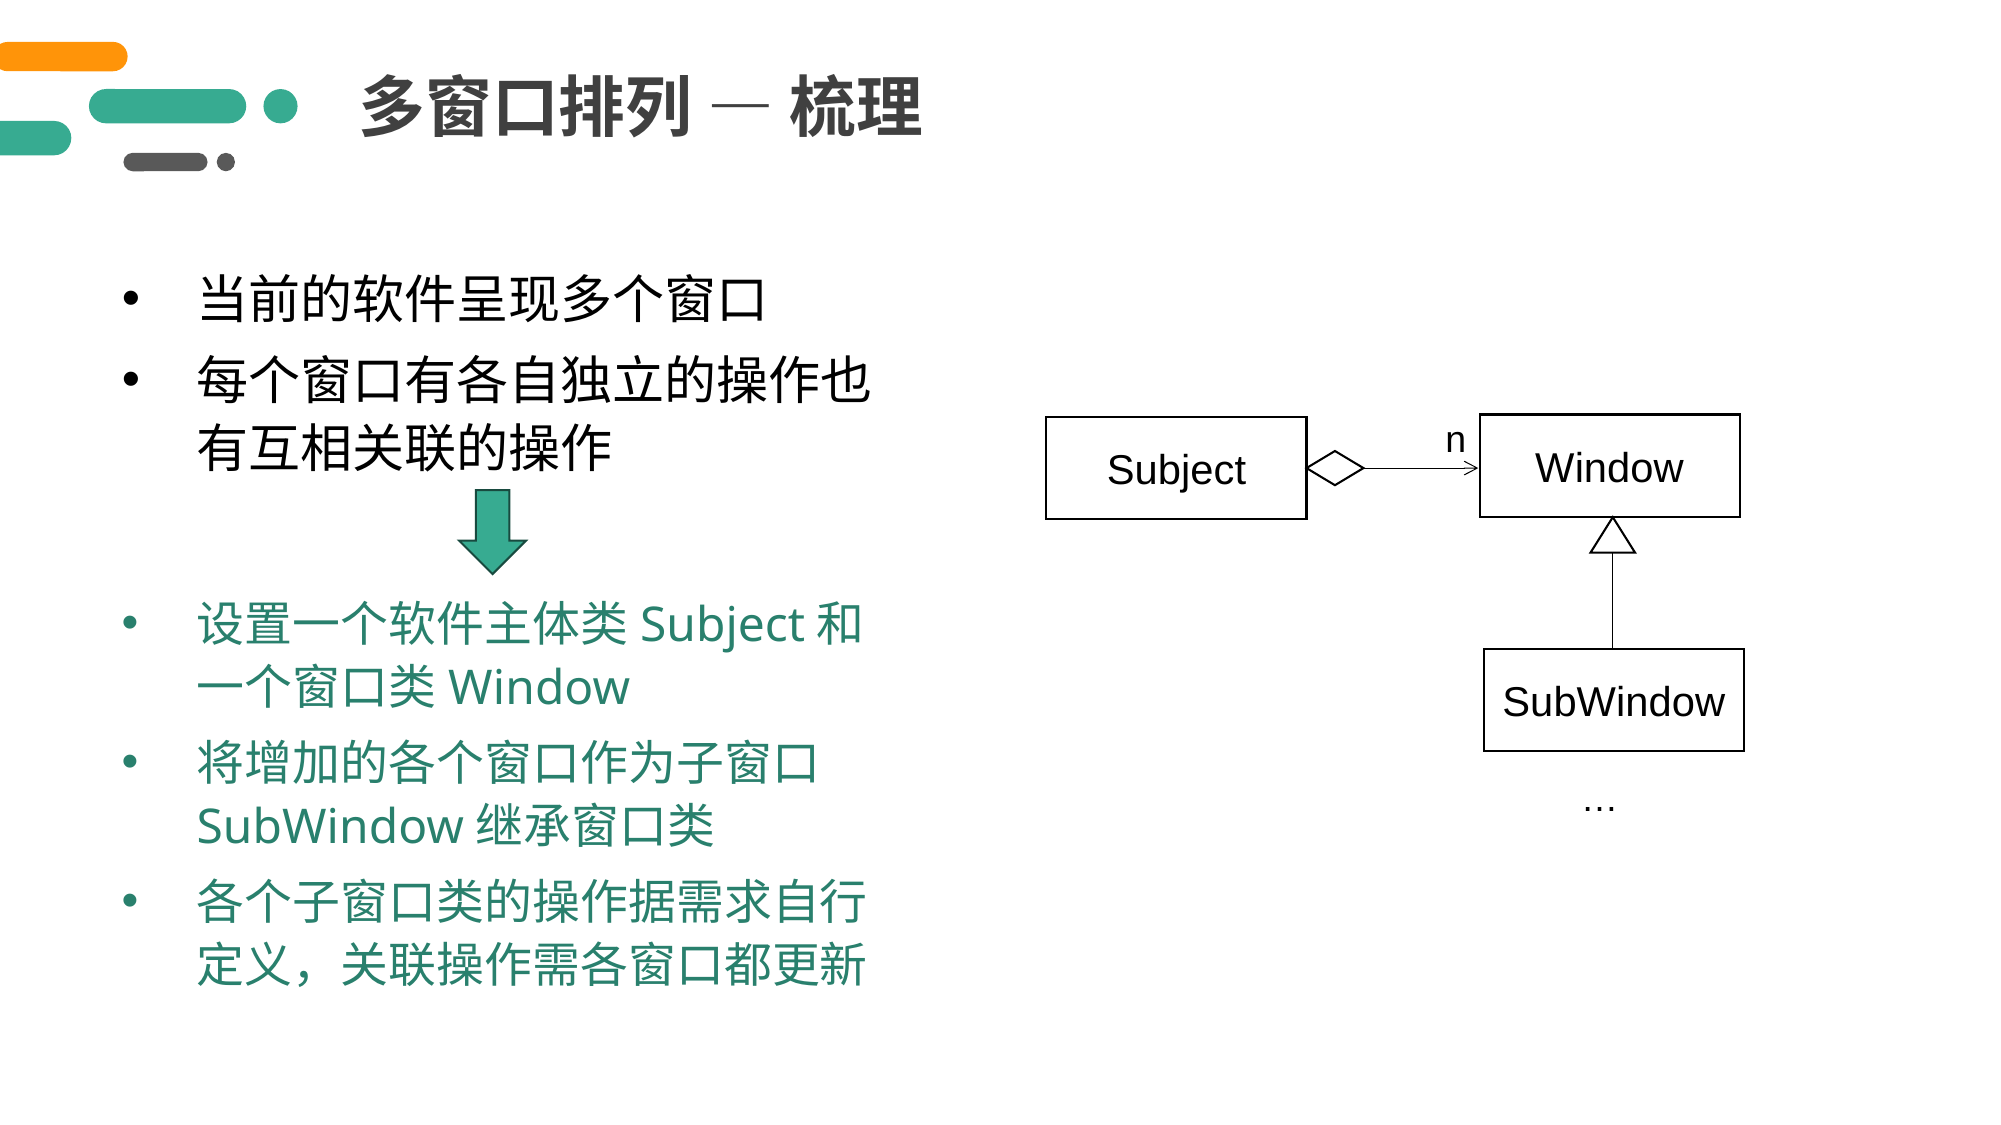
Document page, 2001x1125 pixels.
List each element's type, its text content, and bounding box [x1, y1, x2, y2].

text_box [456, 489, 529, 576]
text_box 设置一个软件主体类Subject和一个窗口类Window 将增加的各个窗口作为子窗口SubWindow继承窗口类 各个子窗口类的操作据需求自行定义，关联操作需各窗口都更新 [88, 580, 897, 1000]
text_box [1304, 449, 1364, 487]
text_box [0, 41, 945, 172]
text_box n [1430, 408, 1465, 467]
text_box Subject [1045, 416, 1308, 520]
text_box Window [1479, 413, 1741, 518]
text_box … [1530, 767, 1669, 827]
text_box 当前的软件呈现多个窗口 每个窗口有各自独立的操作也有互相关联的操作 [88, 252, 938, 486]
text_box [1588, 515, 1637, 554]
text_box SubWindow [1483, 648, 1745, 752]
